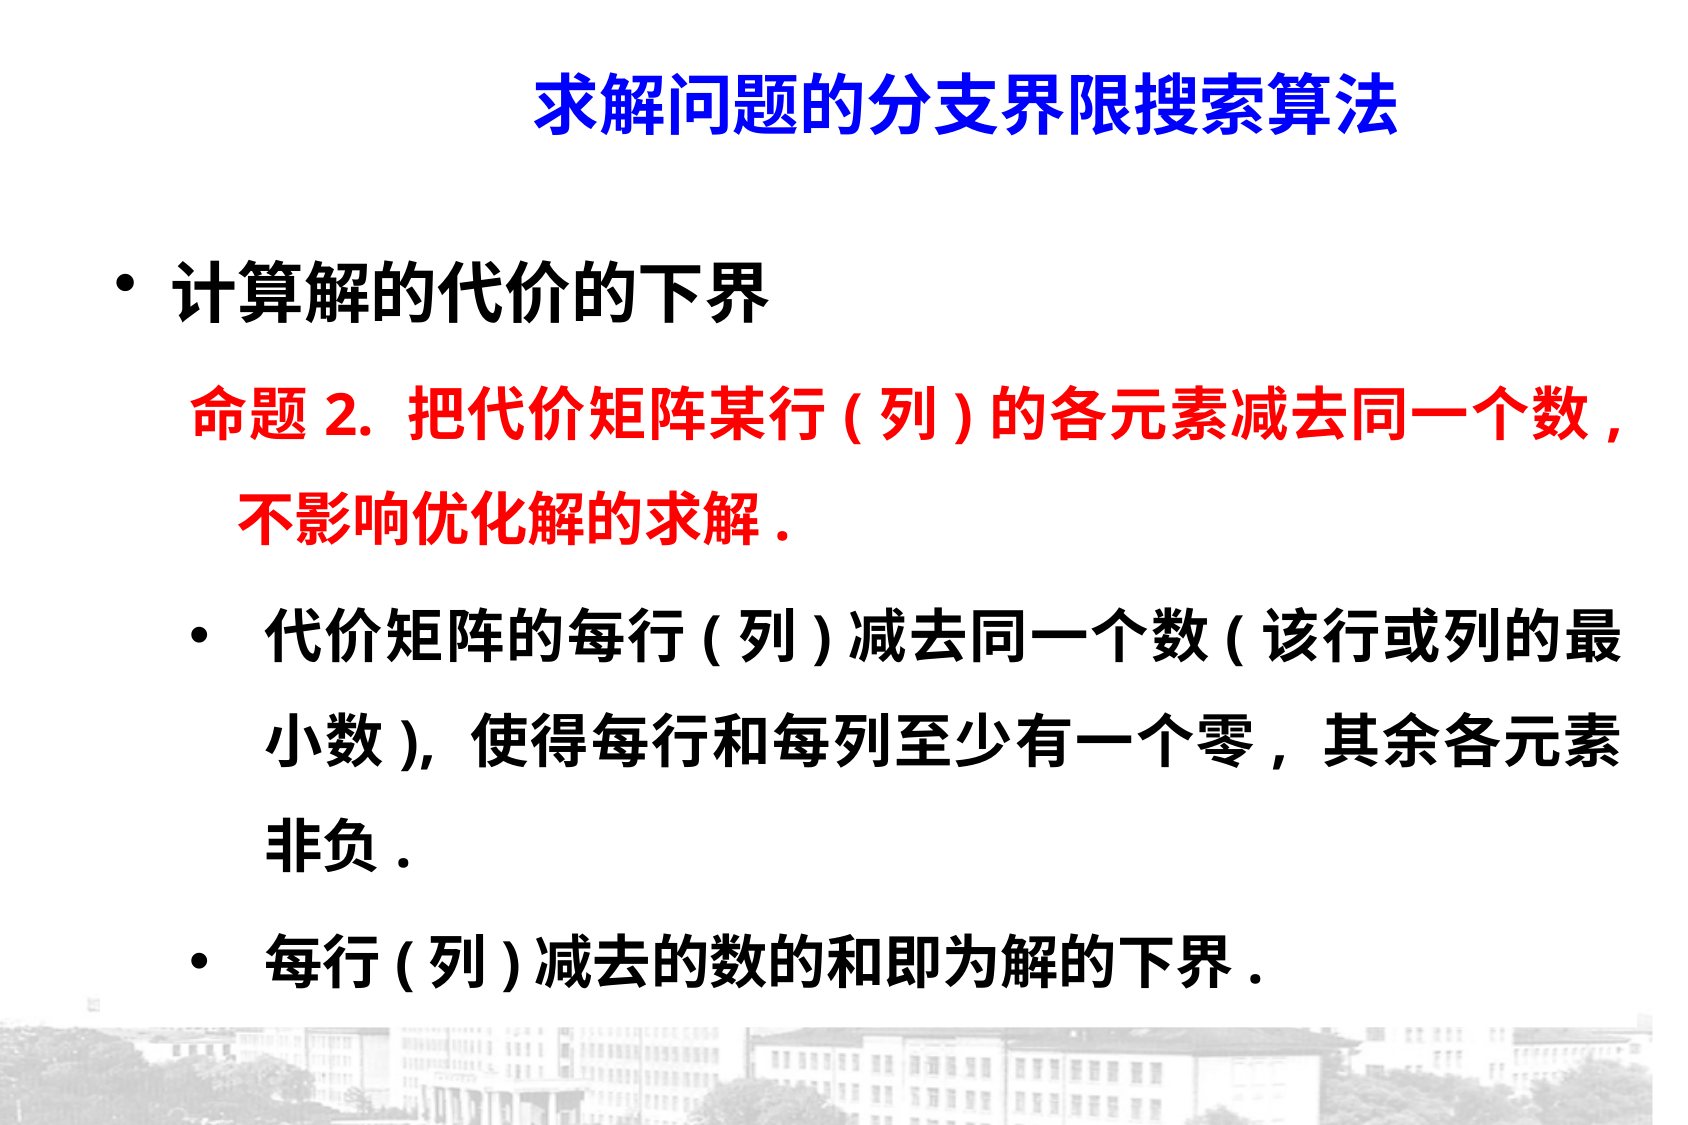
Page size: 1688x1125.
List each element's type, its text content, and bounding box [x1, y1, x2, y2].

text_box 计算解的代价的下界 命题2. 把代价矩阵某行(列)的各元素减去同一个数, 不影响优化解的求解. 代价矩阵的每行(列)减去同一个数(该行或列的最小数), 使得每行和每列至少有一个零, 其余各元素非负. 每行(列)减去的数的和即为解的下界. [99, 203, 1638, 1028]
text_box 求解问题的分支界限搜索算法 [289, 54, 1416, 183]
picture [0, 529, 1688, 1125]
